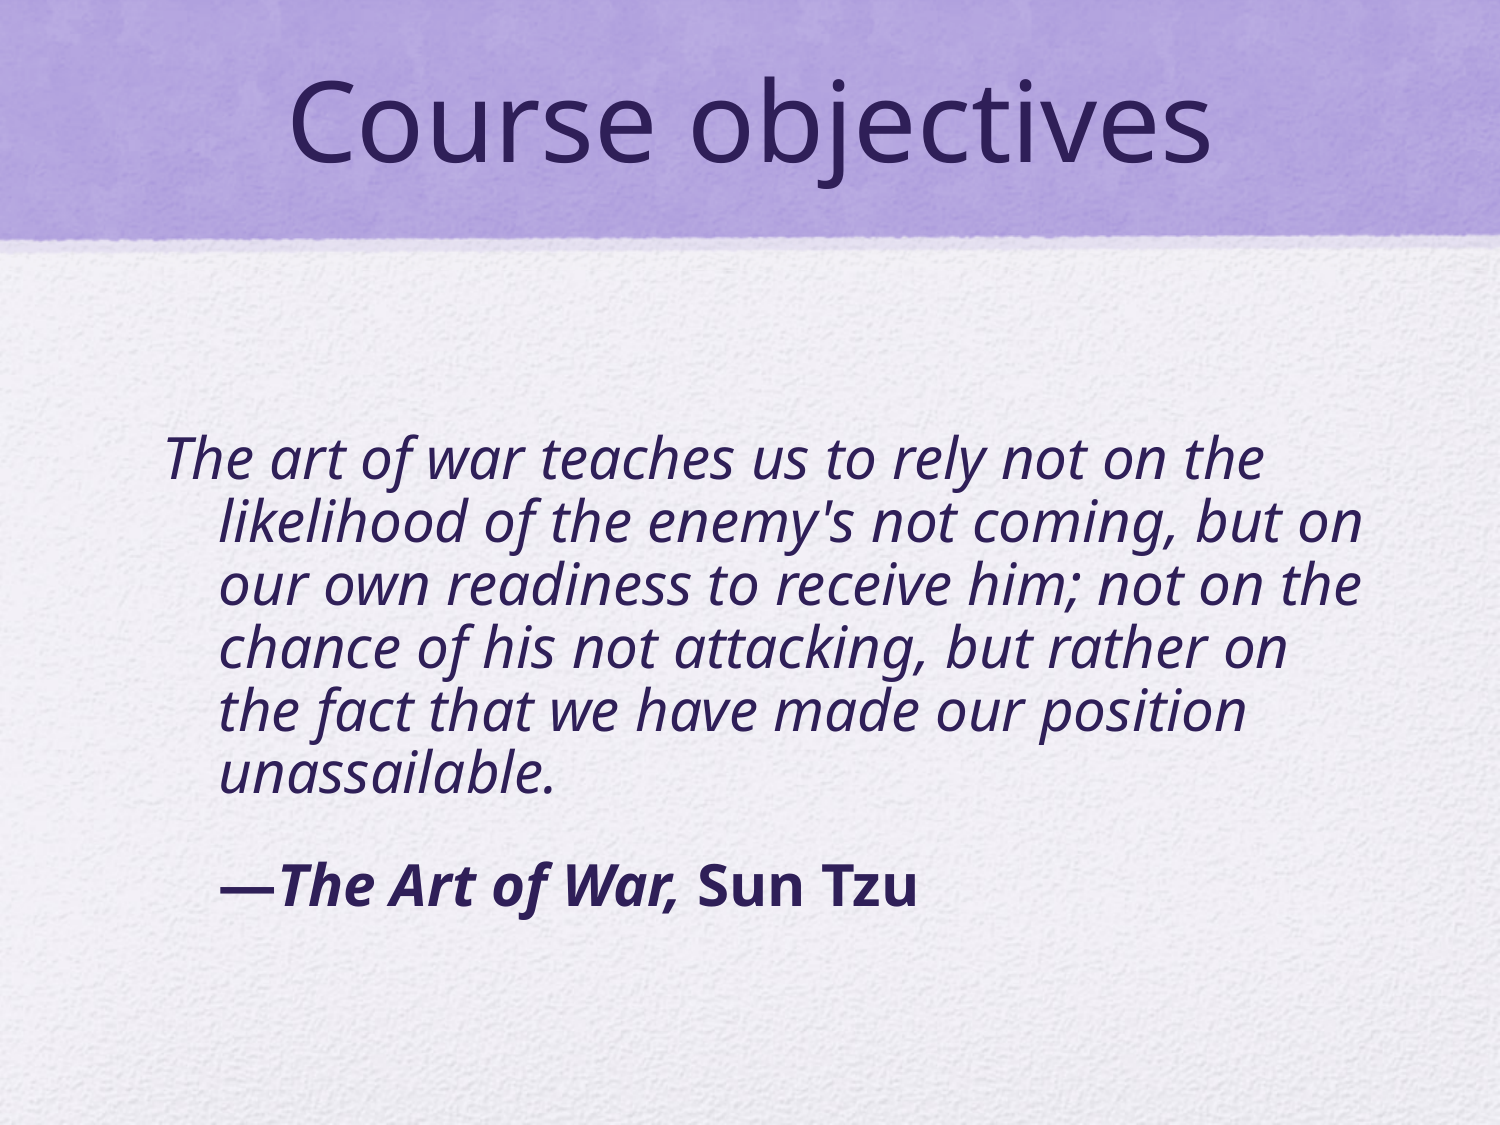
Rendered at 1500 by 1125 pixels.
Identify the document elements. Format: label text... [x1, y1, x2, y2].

title Course objectives [129, 6, 1373, 239]
list The art of war teaches us to rely not on the likelihood of the enemy's not coming, but on our own readiness to receive him; not on the chance of his not attacking, but rather on the fact that we have made our position unassailable. —The Art of War, Sun Tzu [147, 421, 1390, 1125]
picture [0, 225, 1500, 1125]
